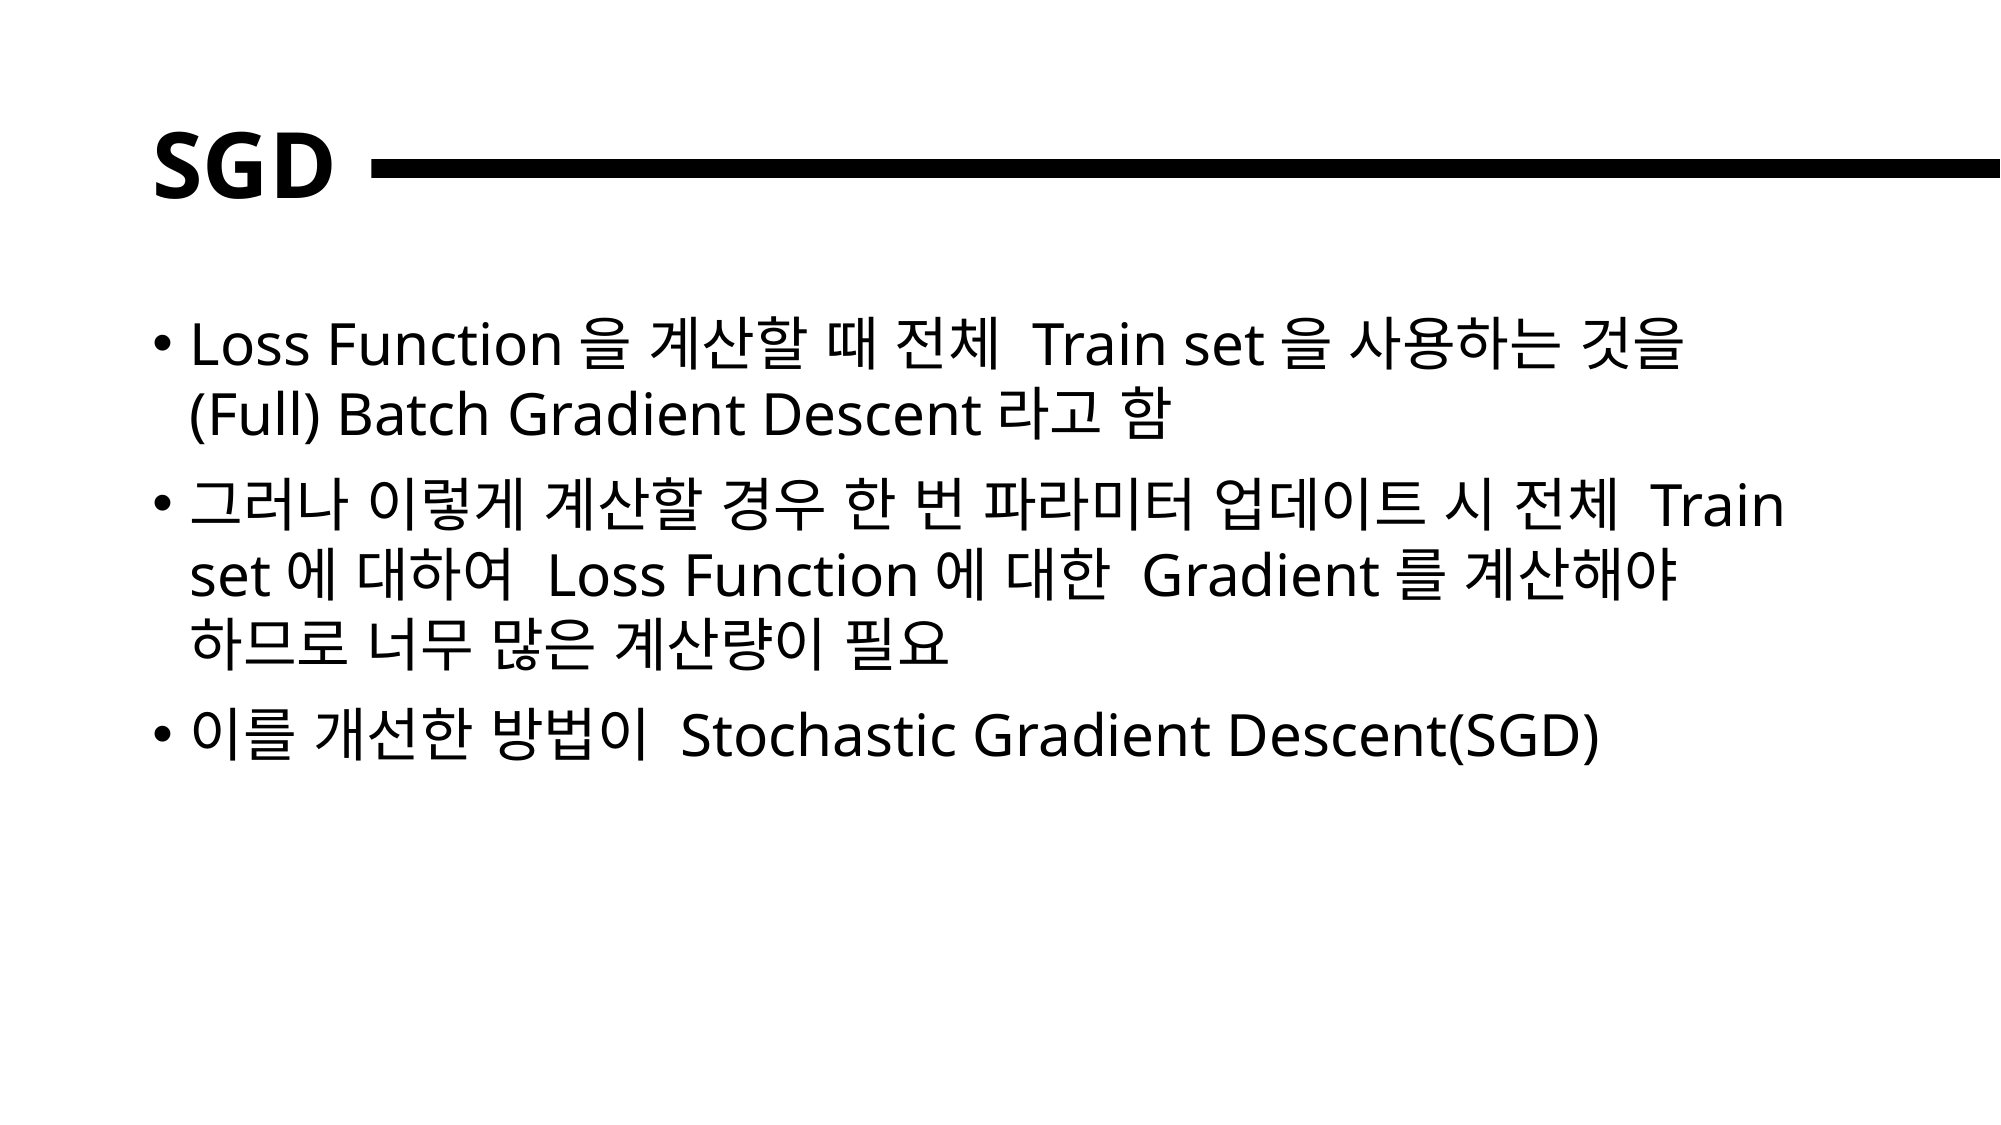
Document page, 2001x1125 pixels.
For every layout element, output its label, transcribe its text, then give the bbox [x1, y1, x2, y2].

title SGD [137, 59, 372, 278]
list Loss Function을 계산할 때 전체 Train set을 사용하는 것을 (Full) Batch Gradient Descent라고 함 그러나 이렇게 계산할 경우 한 번 파라미터 업데이트 시 전체 Train set에 대하여 Loss Function에 대한 Gradient를 계산해야 하므로 너무 많은 계산량이 필요 이를 개선한 방법이 Stochastic Gradient Descent(SGD) [137, 299, 1863, 1014]
